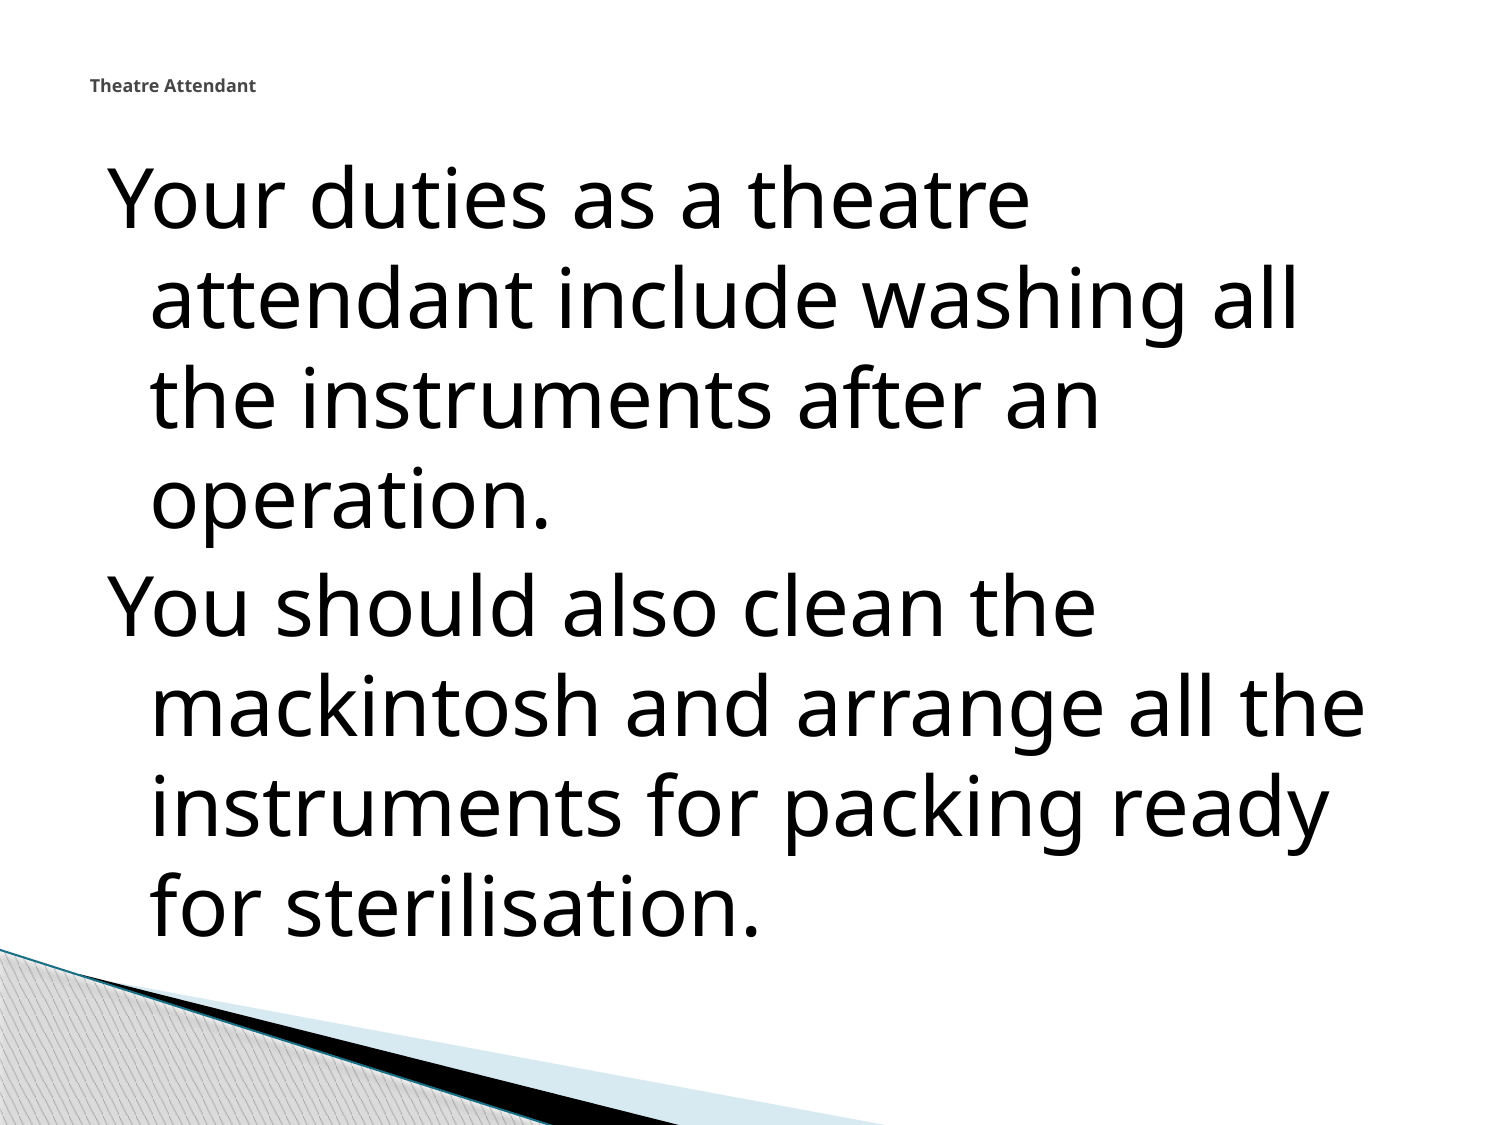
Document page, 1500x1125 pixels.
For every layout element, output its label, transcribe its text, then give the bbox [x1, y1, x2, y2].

list Your duties as a theatre attendant include washing all the instruments after an operation. You should also clean the mackintosh and arrange all the instruments for packing ready for sterilisation. [75, 137, 1425, 1005]
title Theatre Attendant [75, 45, 1425, 125]
